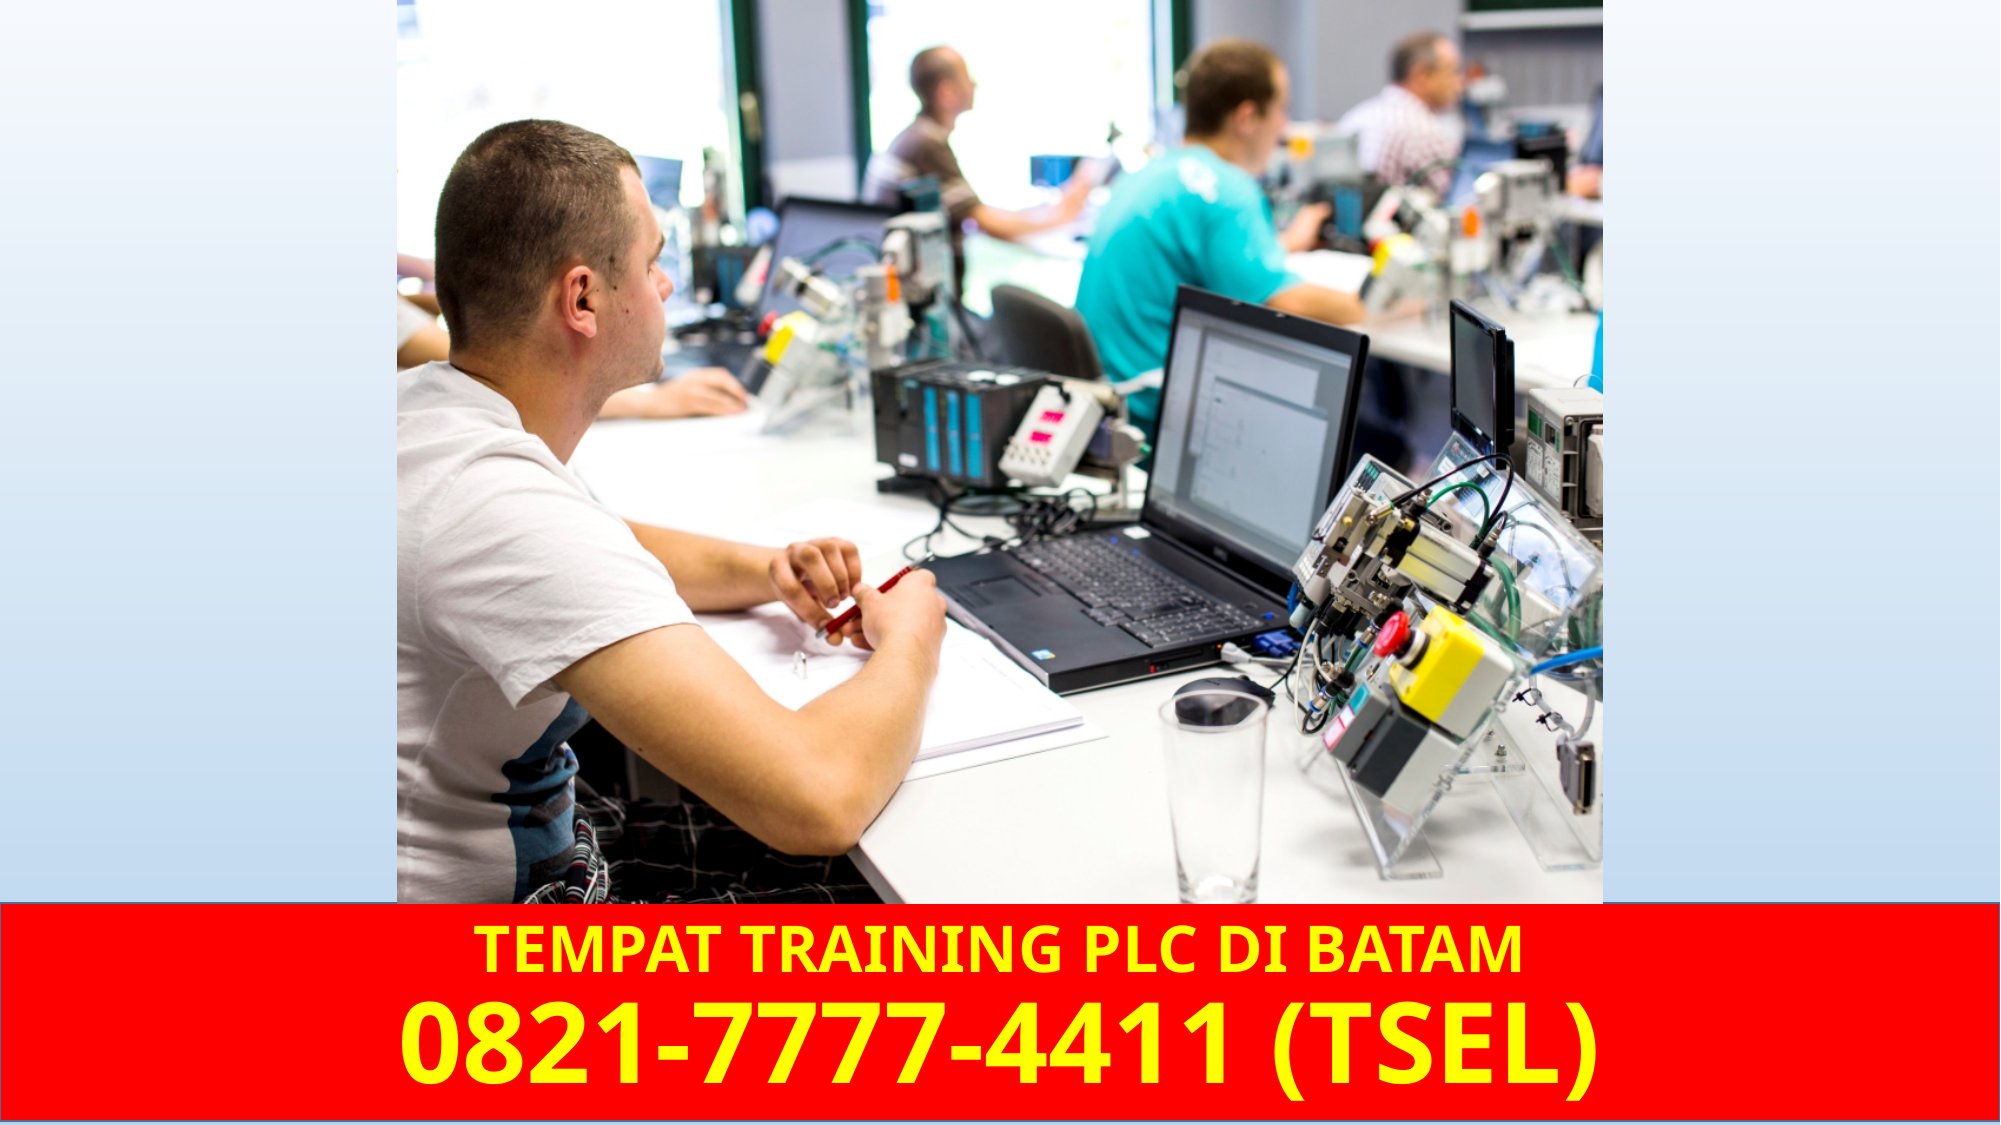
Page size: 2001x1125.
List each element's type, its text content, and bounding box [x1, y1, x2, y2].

title TEMPAT TRAINING PLC DI BATAM 0821-7777-4411 (TSEL) [0, 902, 2000, 1122]
picture [397, 0, 1603, 904]
